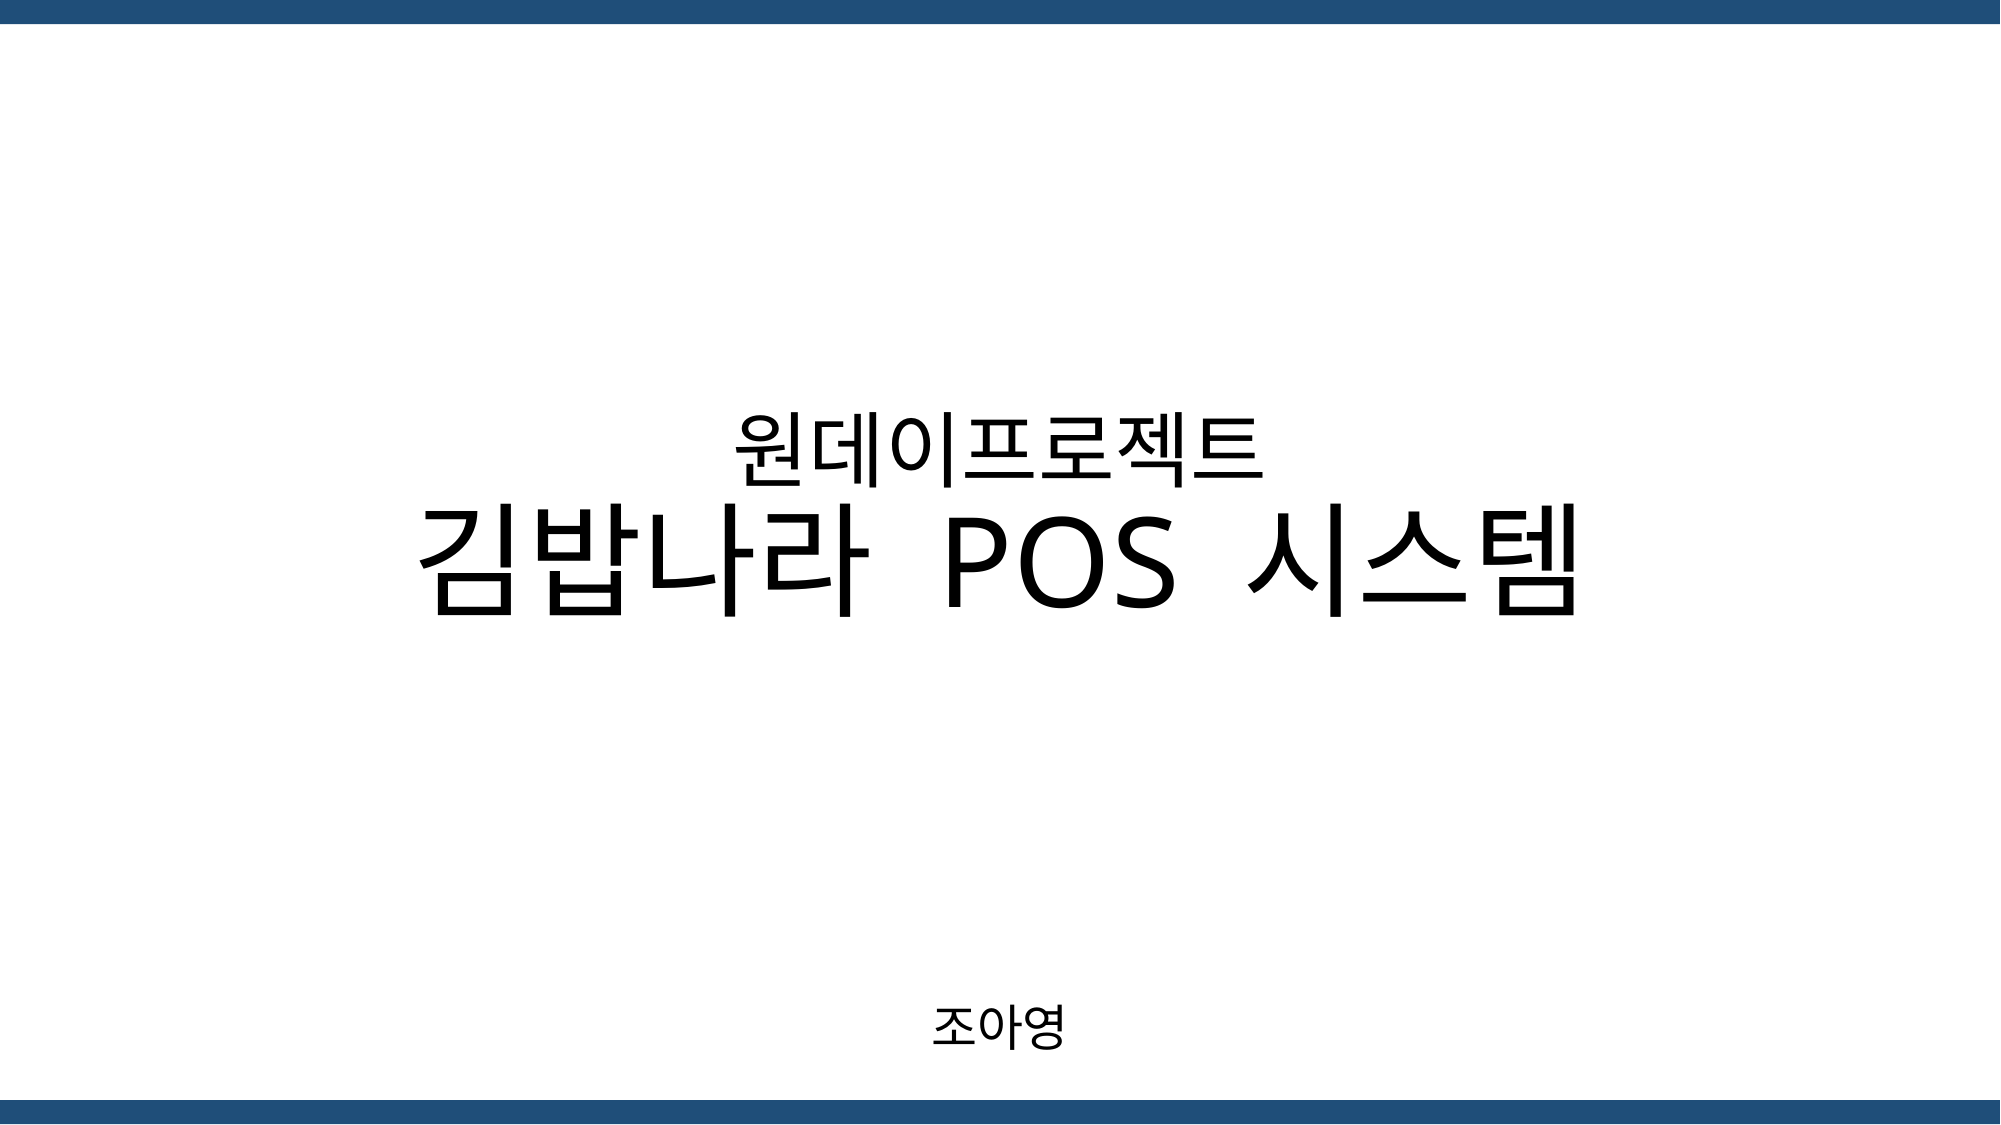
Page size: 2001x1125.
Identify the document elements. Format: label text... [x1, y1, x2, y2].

subtitle 조아영 [249, 996, 1750, 1072]
title 원데이프로젝트 김밥나라 POS 시스템 [249, 388, 1750, 642]
text_box [0, 1099, 2000, 1125]
text_box [0, 0, 2000, 25]
